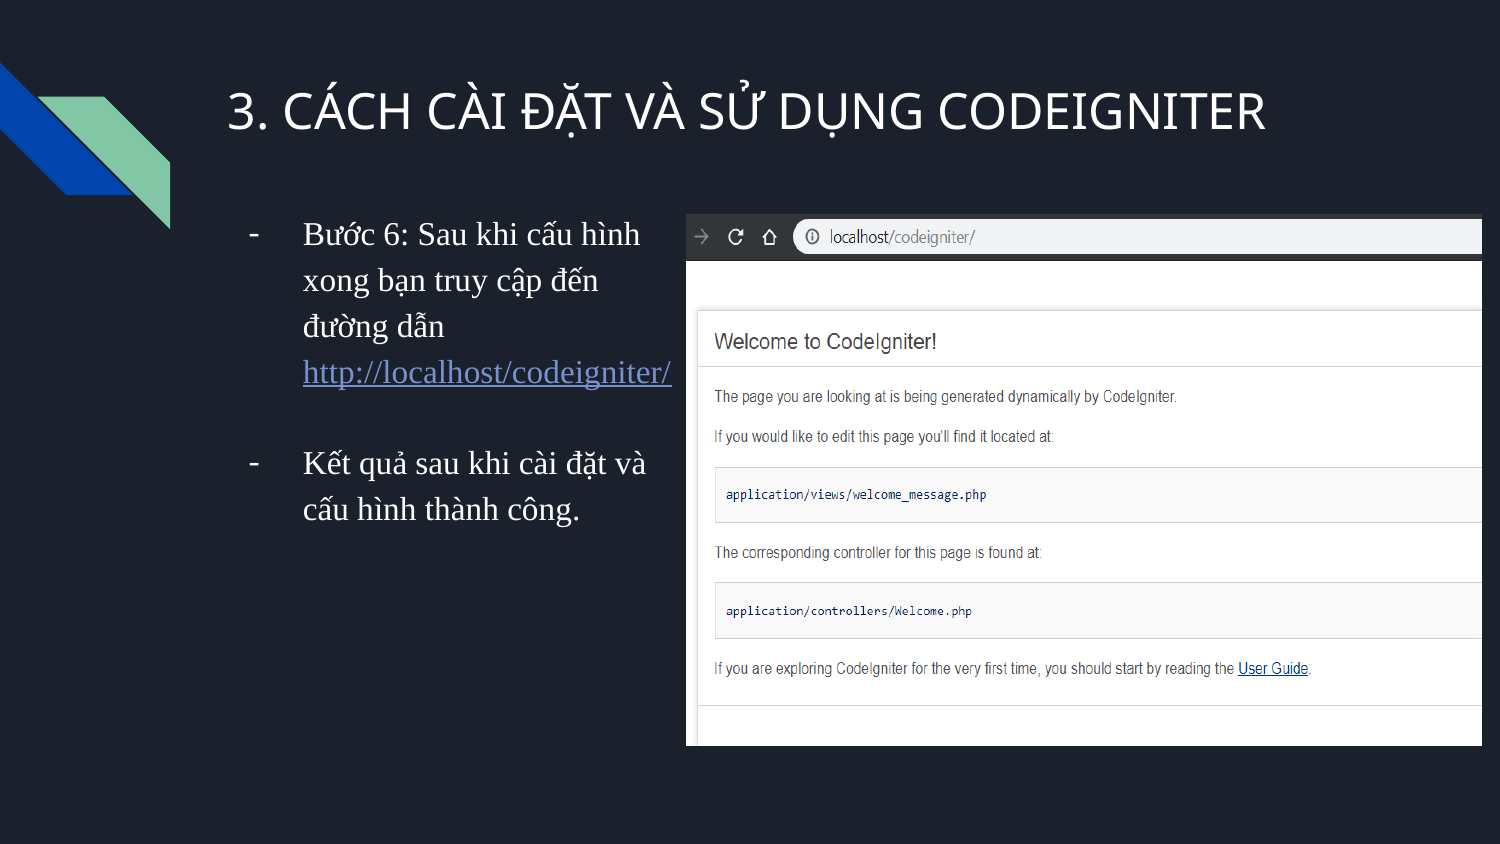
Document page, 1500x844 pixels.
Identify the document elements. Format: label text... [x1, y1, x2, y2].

picture [686, 214, 1483, 746]
list Bước 6: Sau khi cấu hình xong bạn truy cập đến đường dẫn http://localhost/codeigniter/ Kết quả sau khi cài đặt và cấu hình thành công. [212, 191, 702, 746]
title 3. CÁCH CÀI ĐẶT VÀ SỬ DỤNG CODEIGNITER [212, 64, 1391, 212]
